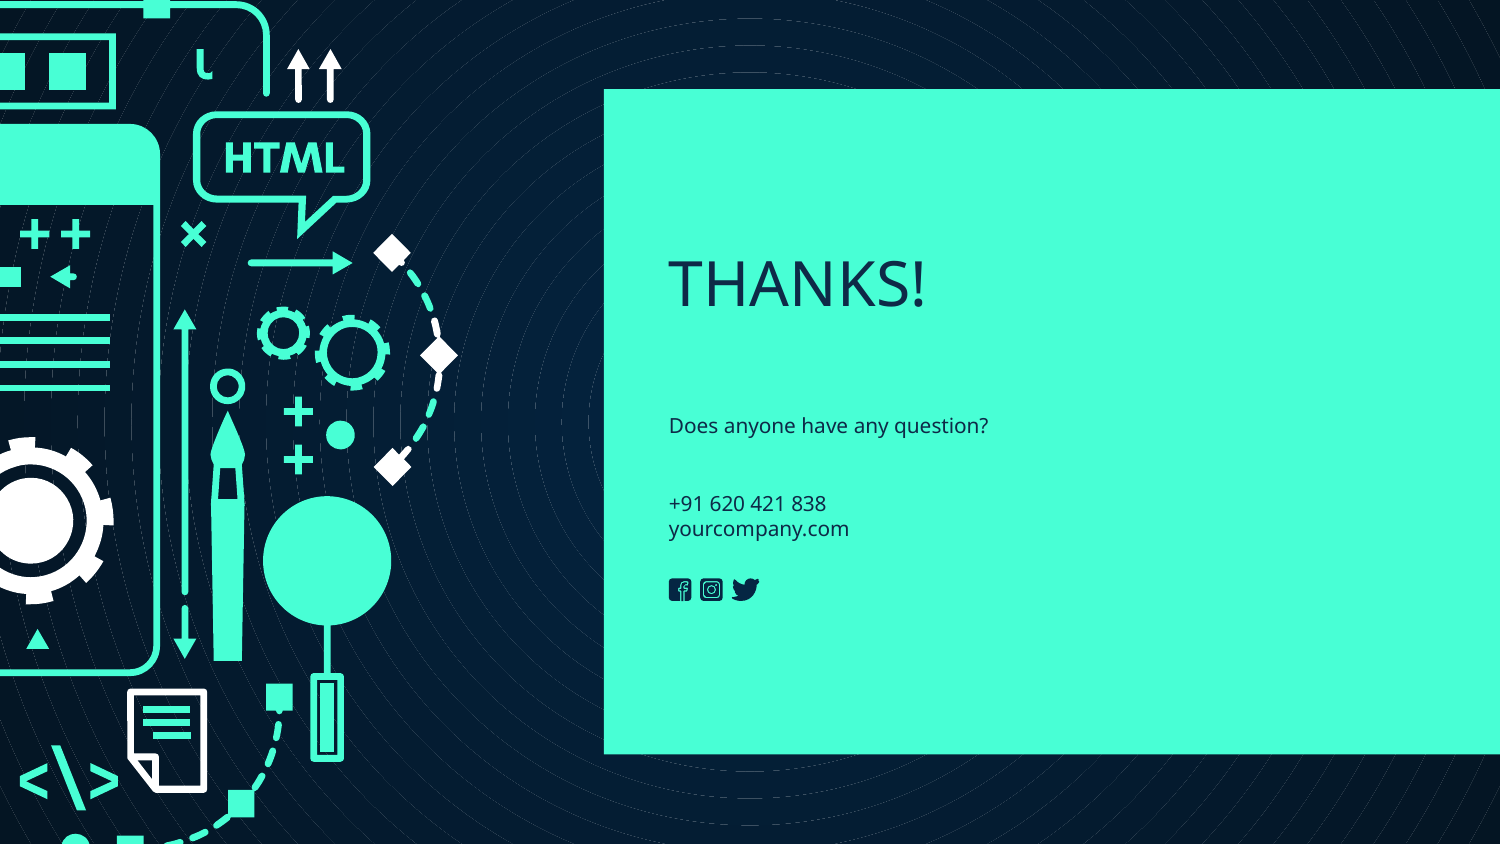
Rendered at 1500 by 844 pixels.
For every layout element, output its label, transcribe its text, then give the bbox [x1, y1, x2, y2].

title THANKS! [653, 234, 1241, 334]
text_box [731, 578, 760, 601]
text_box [668, 578, 692, 602]
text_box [699, 578, 723, 602]
subtitle Does anyone have any question? addyouremail@freepik.com +91 620 421 838 yourcompany.com [653, 397, 1388, 706]
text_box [0, 0, 459, 844]
